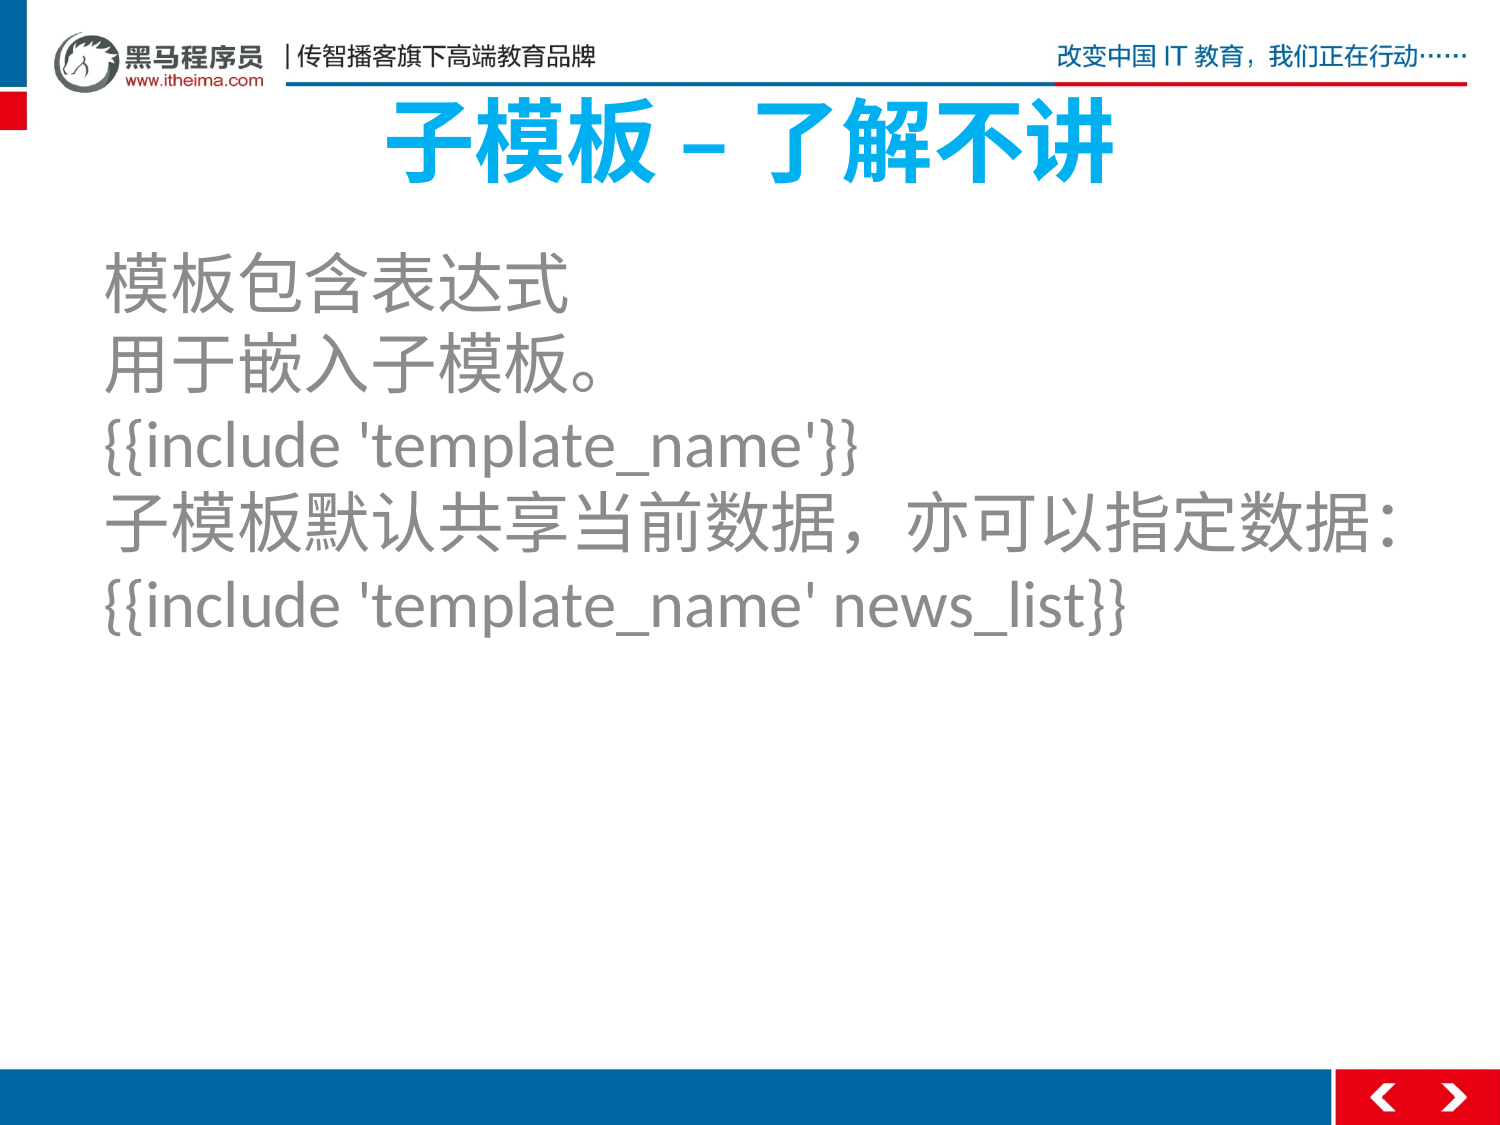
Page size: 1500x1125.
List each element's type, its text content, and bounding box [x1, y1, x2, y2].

title 子模板 – 了解不讲 [75, 45, 1425, 233]
picture [0, 0, 1500, 1125]
subtitle 模板包含表达式 用于嵌入子模板。 {{include 'template_name'}} 子模板默认共享当前数据，亦可以指定数据： {{include 'template_name' news_list}} [88, 107, 1465, 776]
